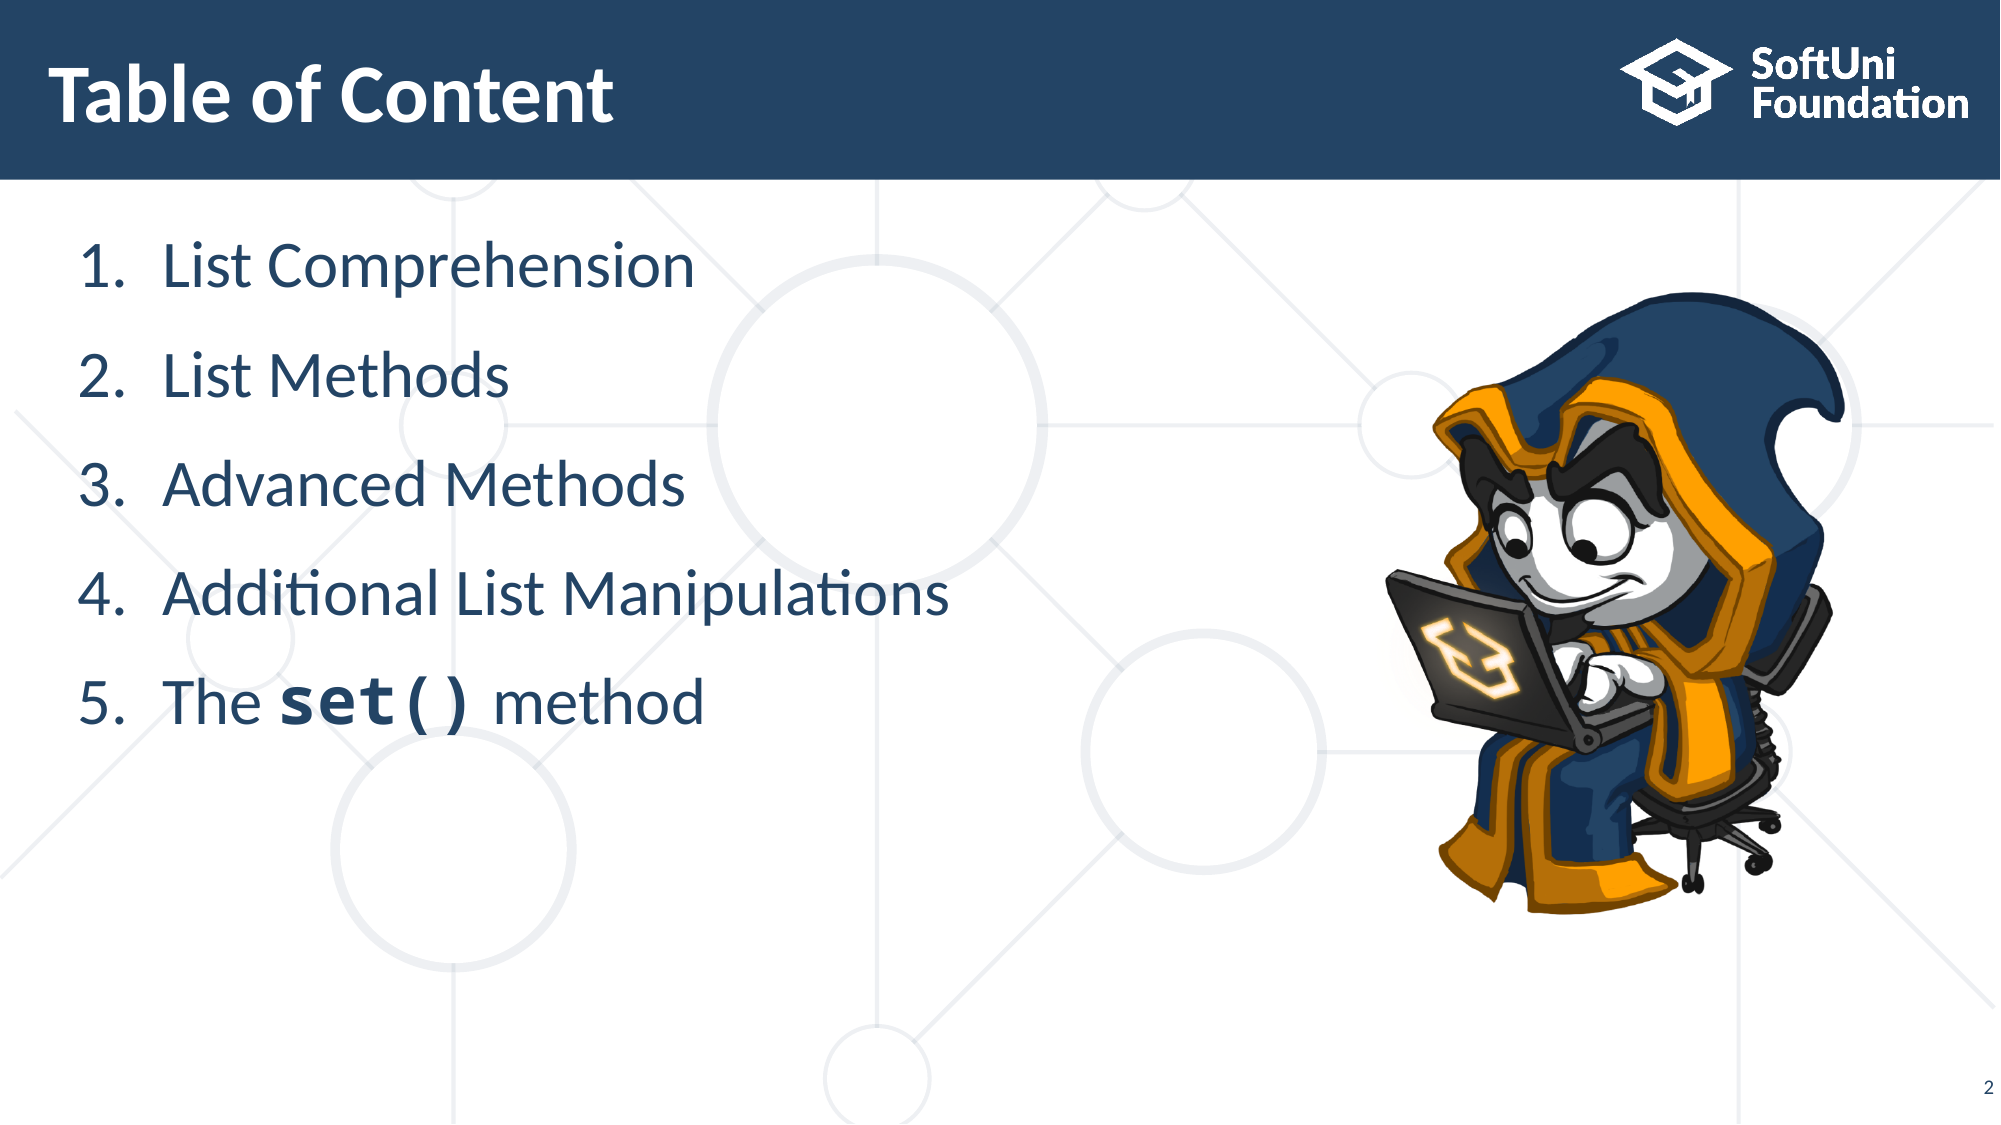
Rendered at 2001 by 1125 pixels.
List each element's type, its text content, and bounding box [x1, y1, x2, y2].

title Table of Content [31, 16, 1591, 162]
picture [1403, 231, 1884, 951]
slide_number 2 [1929, 1070, 2000, 1103]
list List Comprehension List Methods Advanced Methods Additional List Manipulations The set() method [59, 211, 1403, 1103]
picture [1619, 38, 1968, 126]
